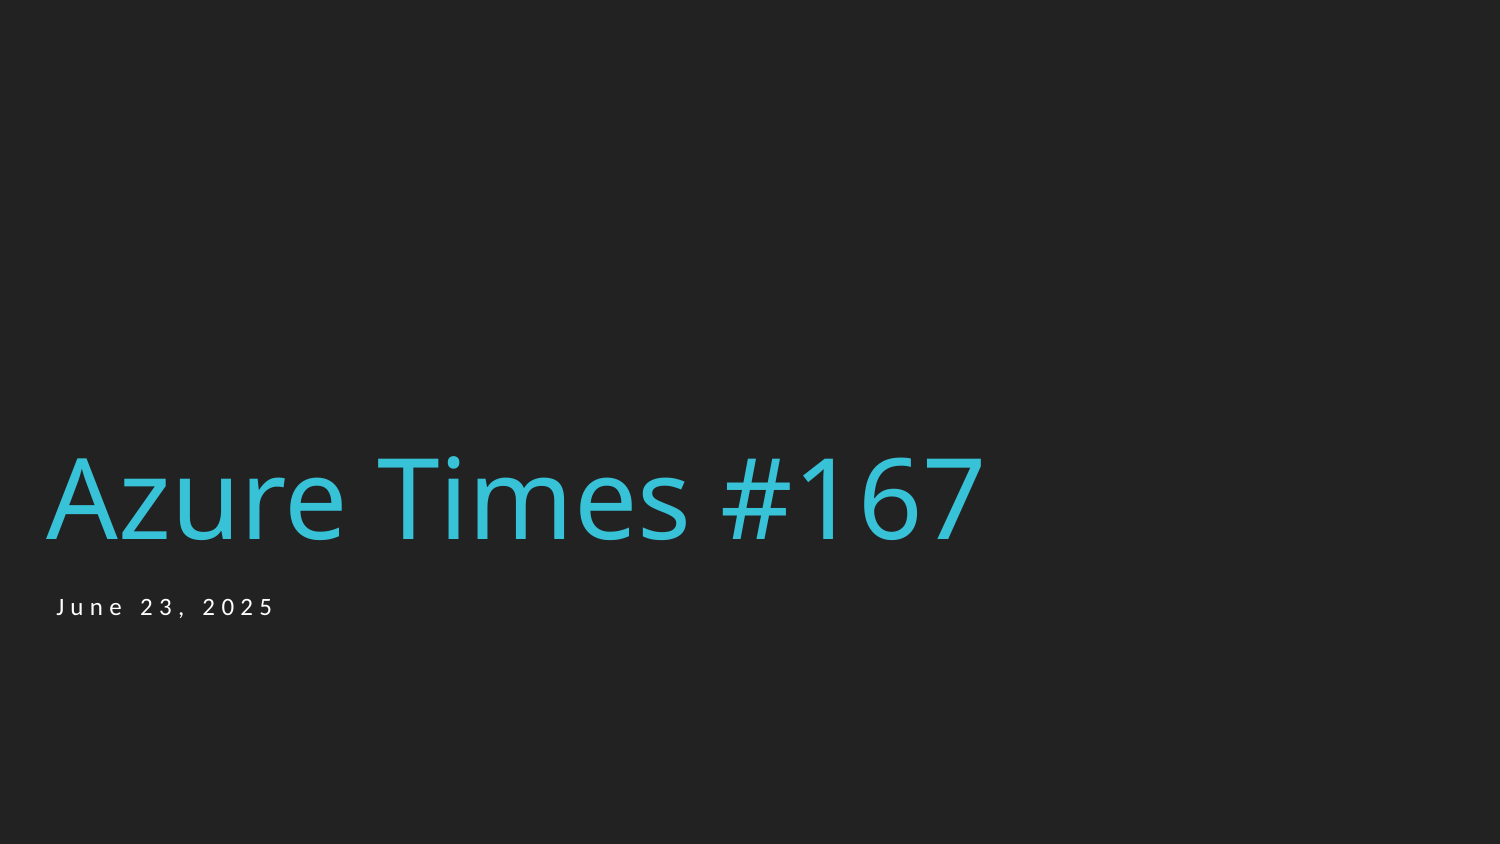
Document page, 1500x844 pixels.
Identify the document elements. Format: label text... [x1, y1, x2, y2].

list June 23, 2025 [56, 590, 1444, 619]
title Azure Times #167 [46, 196, 1434, 563]
